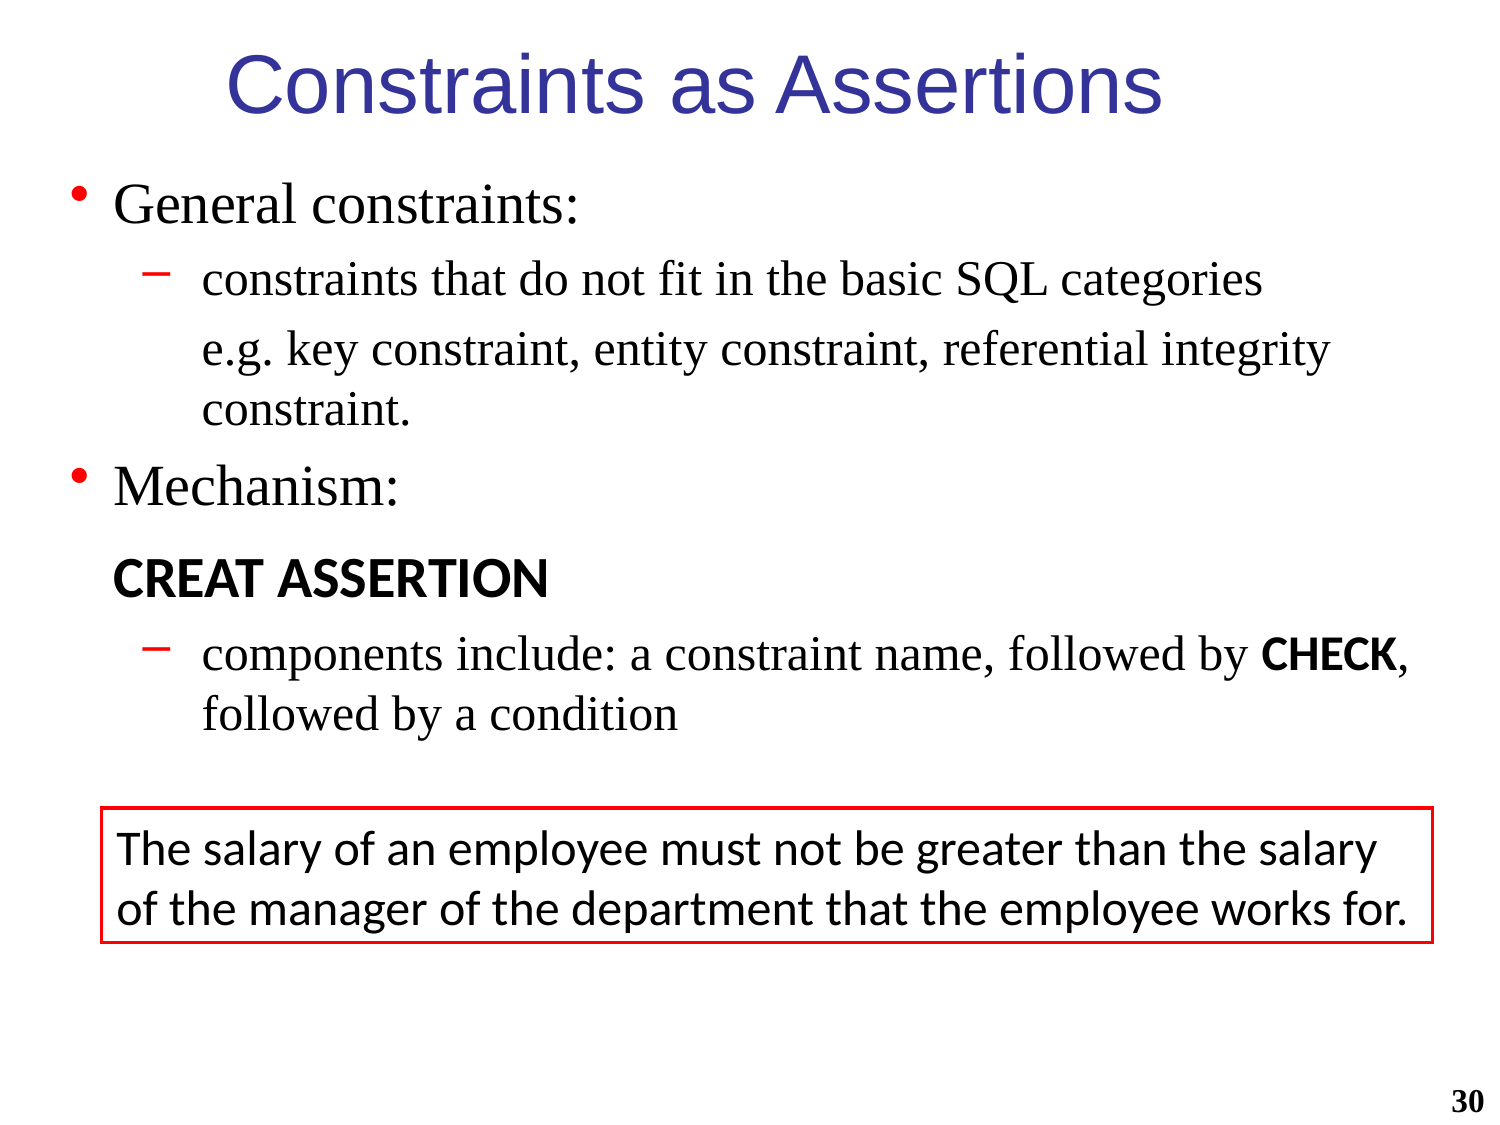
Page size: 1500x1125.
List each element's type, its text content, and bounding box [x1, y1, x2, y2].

slide_number 30 [1223, 1072, 1500, 1125]
title Constraints as Assertions [112, 22, 1388, 158]
list General constraints: constraints that do not fit in the basic SQL categories e.g. key constraint, entity constraint, referential integrity constraint. Mechanism: CREAT ASSERTION components include: a constraint name, followed by CHECK, followed by a condition [54, 158, 1468, 779]
text_box The salary of an employee must not be greater than the salary of the manager of the department that the employee works for. [101, 807, 1433, 943]
